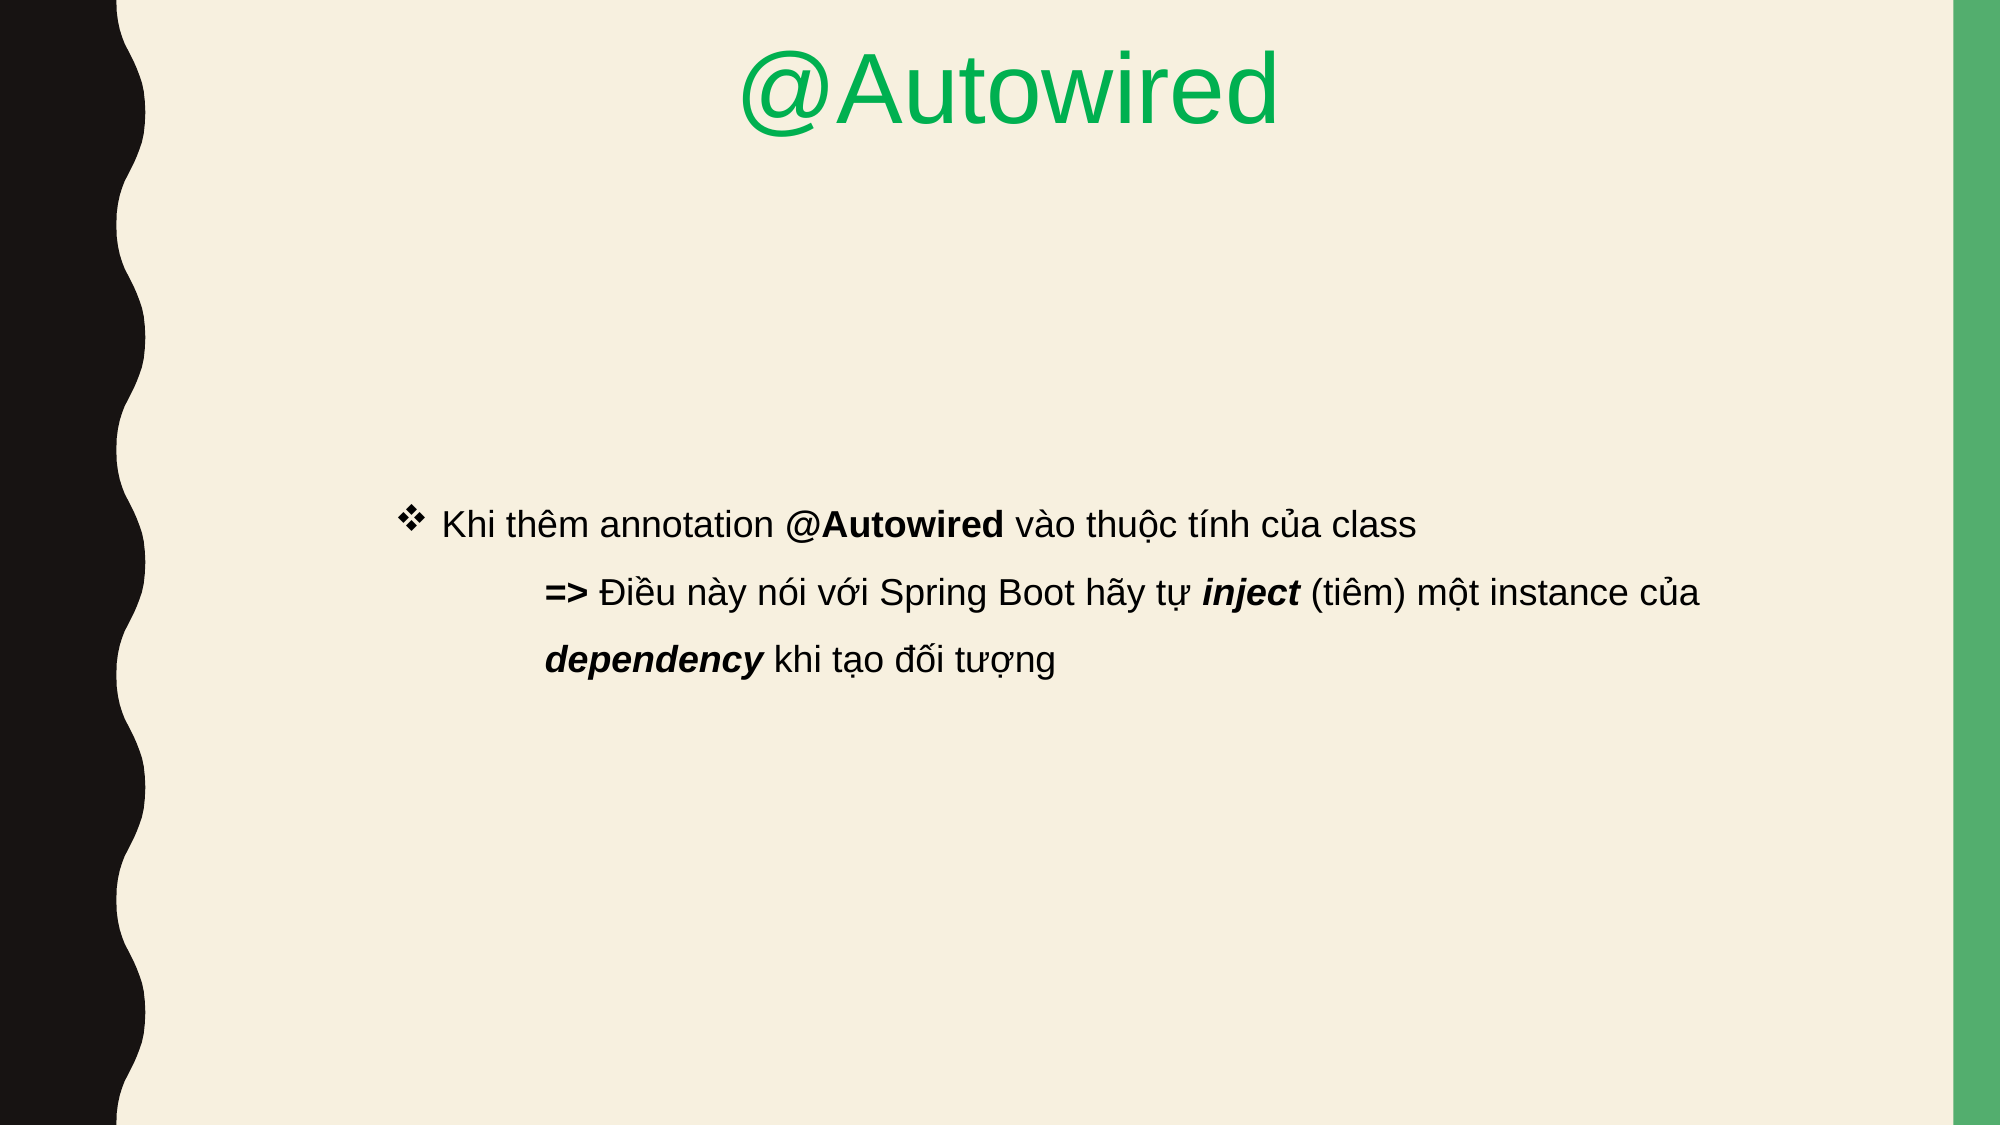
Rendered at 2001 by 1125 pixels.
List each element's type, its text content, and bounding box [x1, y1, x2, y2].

text_box Khi thêm annotation @Autowired vào thuộc tính của class => Điều này nói với Spring Boot hãy tự inject (tiêm) một instance của dependency khi tạo đối tượng [380, 470, 1813, 688]
text_box @Autowired [720, 16, 1296, 151]
